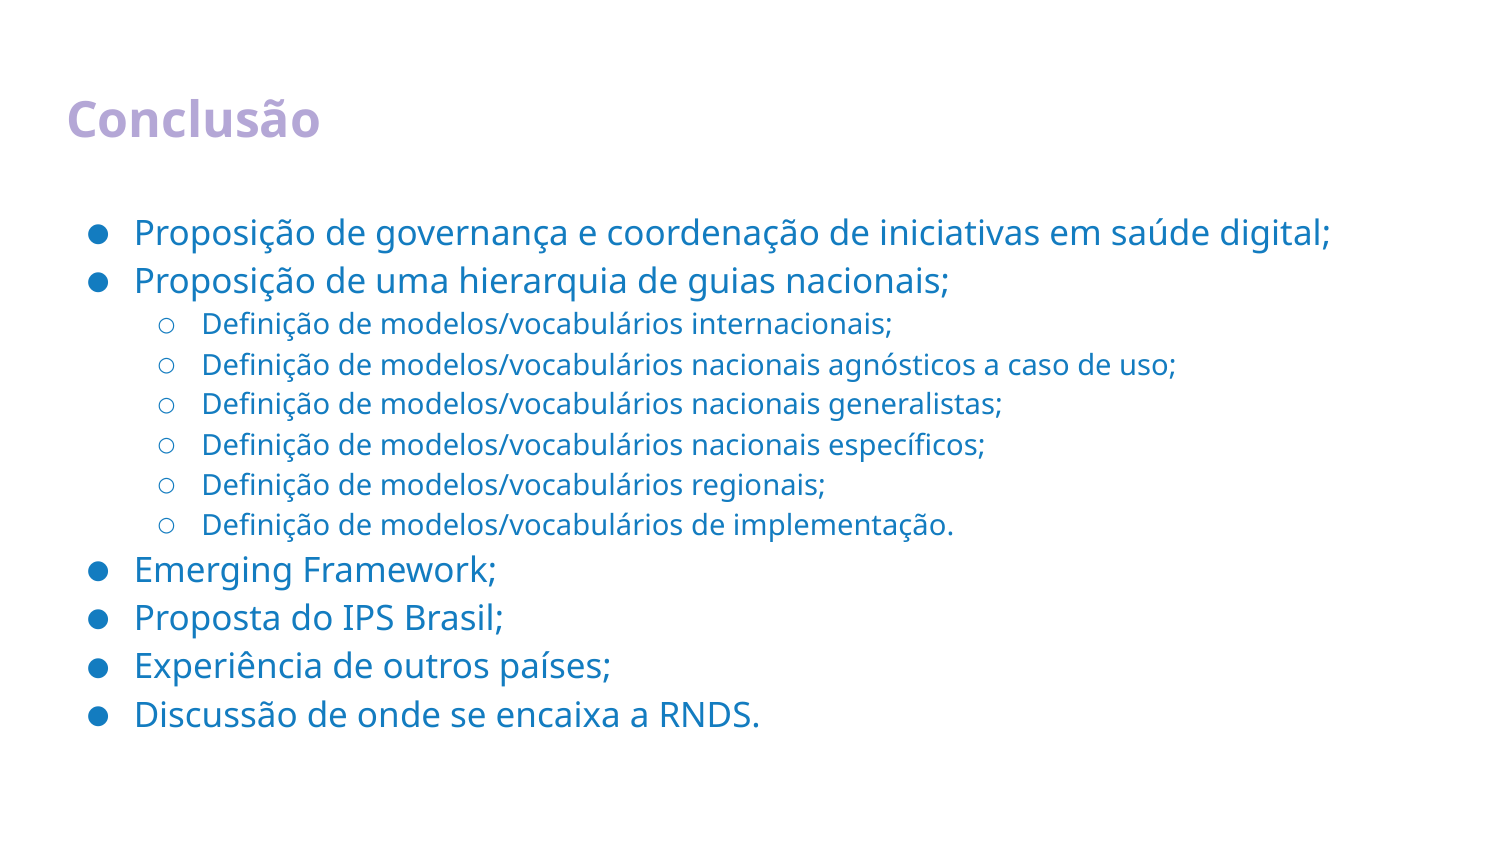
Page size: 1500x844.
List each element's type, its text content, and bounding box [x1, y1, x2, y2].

list Proposição de governança e coordenação de iniciativas em saúde digital; Proposição de uma hierarquia de guias nacionais; Definição de modelos/vocabulários internacionais; Definição de modelos/vocabulários nacionais agnósticos a caso de uso; Definição de modelos/vocabulários nacionais generalistas; Definição de modelos/vocabulários nacionais específicos; Definição de modelos/vocabulários regionais; Definição de modelos/vocabulários de implementação. Emerging Framework; Proposta do IPS Brasil; Experiência de outros países; Discussão de onde se encaixa a RNDS. [51, 189, 1449, 750]
title Conclusão [51, 72, 1449, 167]
